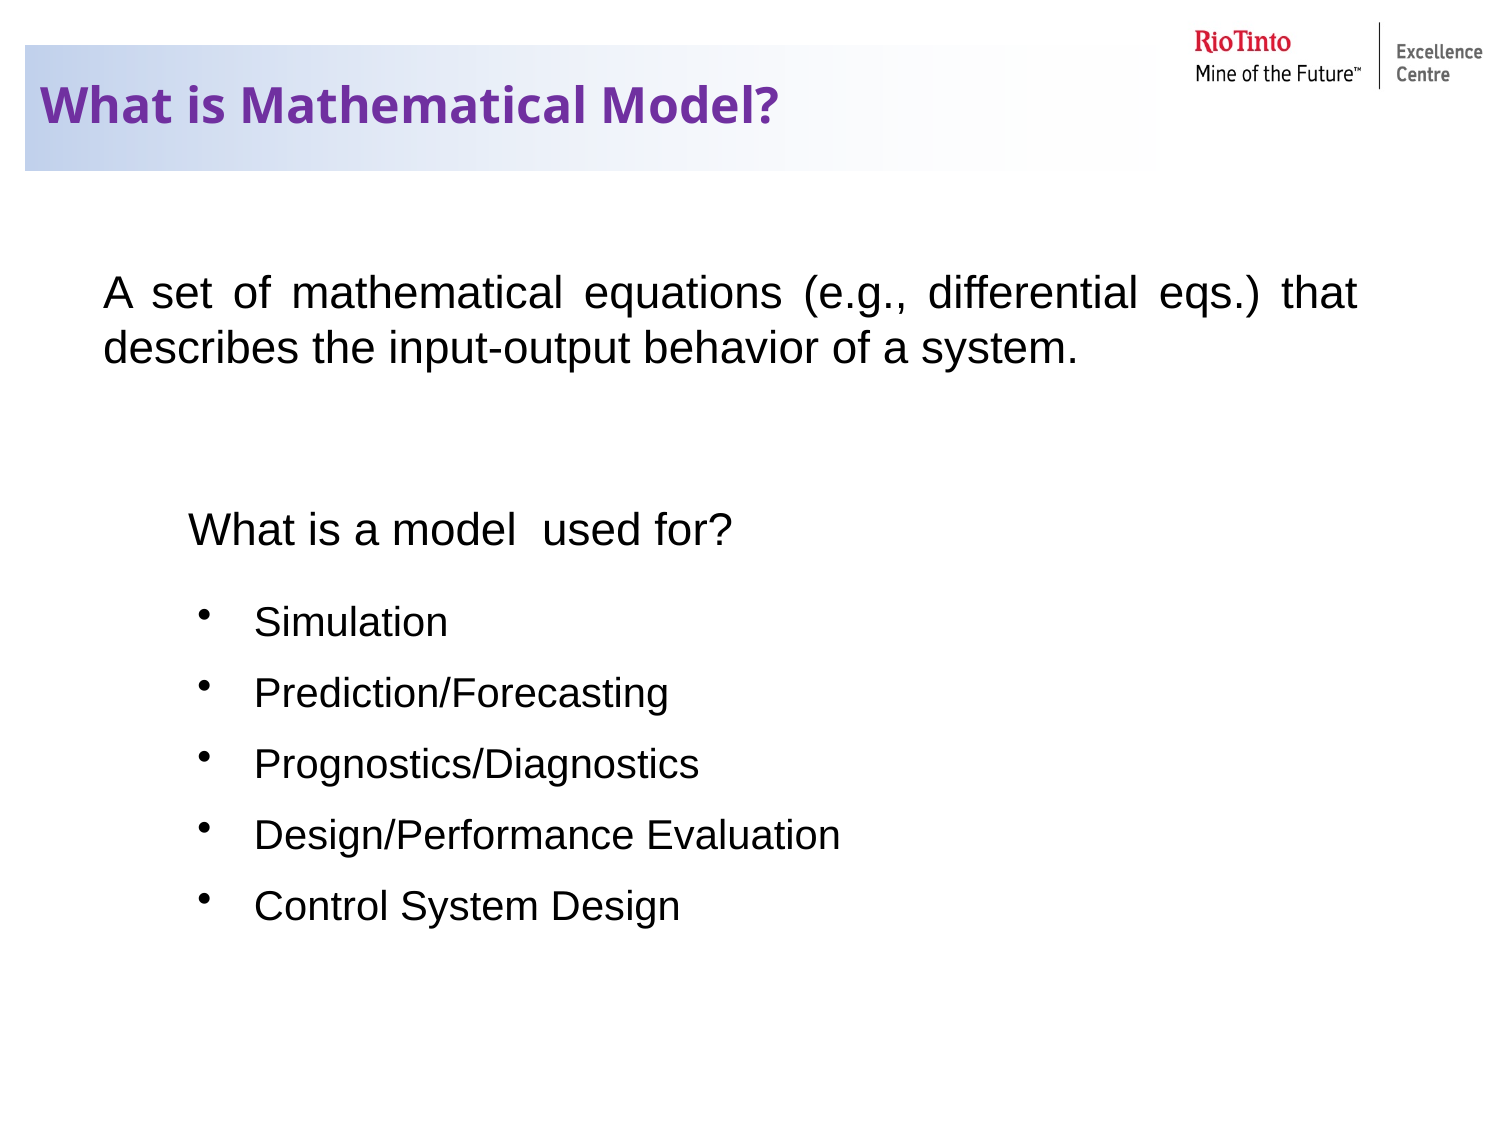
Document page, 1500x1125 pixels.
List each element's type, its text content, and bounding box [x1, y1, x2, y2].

text_box A set of mathematical equations (e.g., differential eqs.) that describes the input-output behavior of a system. [88, 255, 1374, 380]
title What is Mathematical Model? [25, 45, 1168, 171]
text_box Simulation Prediction/Forecasting Prognostics/Diagnostics Design/Performance Evaluation Control System Design [182, 587, 1168, 936]
text_box What is a model used for? [173, 492, 875, 563]
picture [1177, 10, 1500, 101]
